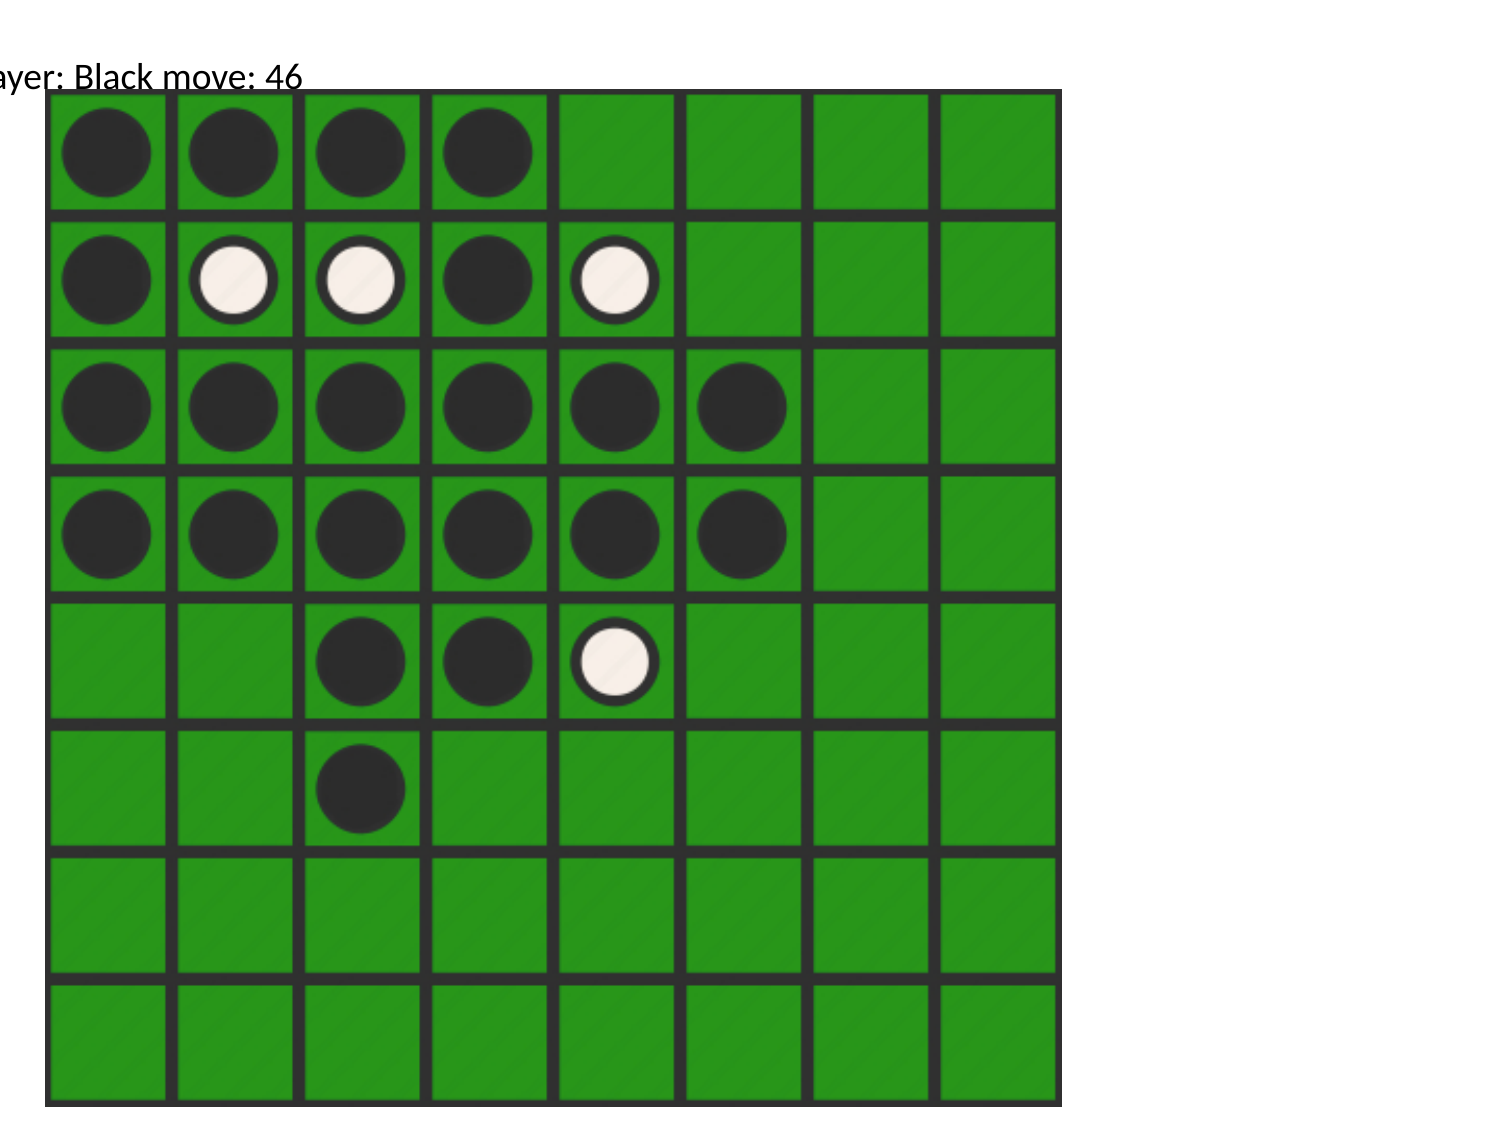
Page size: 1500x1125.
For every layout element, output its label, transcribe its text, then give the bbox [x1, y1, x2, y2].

picture [44, 89, 1062, 1107]
text_box turn: 21 player: Black move: 46 [0, 44, 319, 105]
